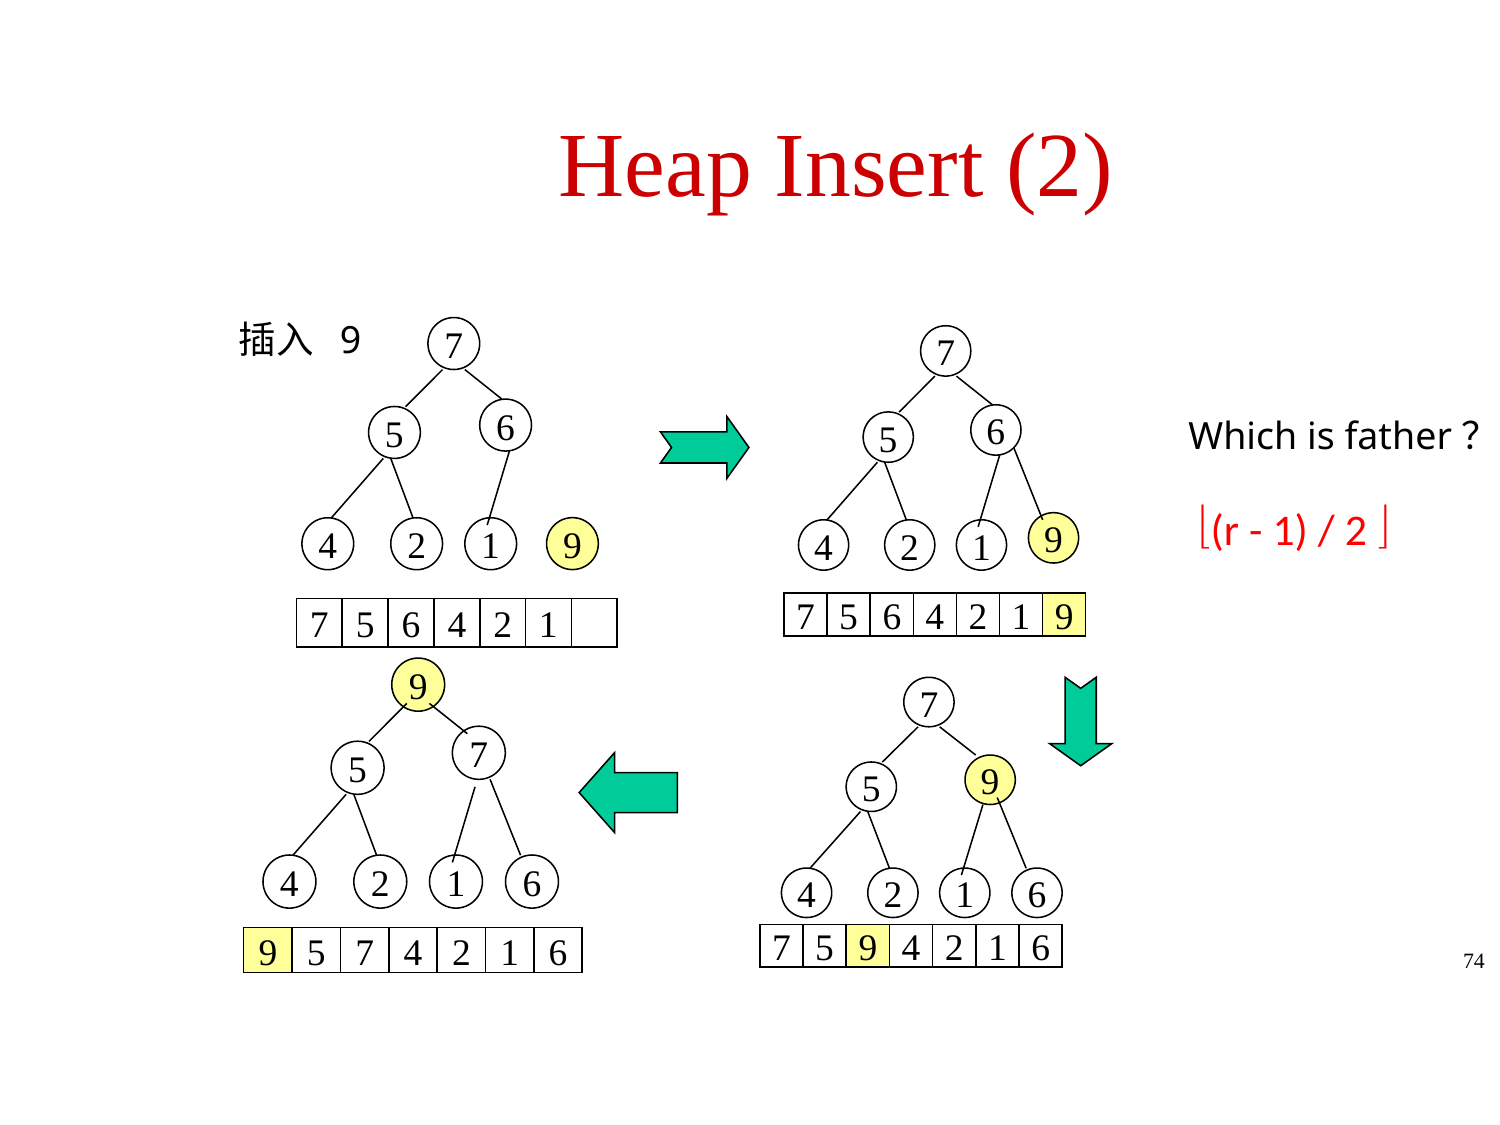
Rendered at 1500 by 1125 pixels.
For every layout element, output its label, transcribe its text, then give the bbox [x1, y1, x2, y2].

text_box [759, 677, 1063, 967]
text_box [301, 317, 599, 570]
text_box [798, 325, 1079, 571]
text_box [660, 416, 749, 479]
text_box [262, 658, 559, 909]
text_box 插入 9 [224, 308, 377, 369]
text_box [296, 598, 618, 648]
text_box Heap Insert (2) [123, 66, 1399, 254]
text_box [783, 593, 1086, 637]
text_box [579, 752, 678, 833]
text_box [243, 927, 583, 973]
slide_number 74 [1429, 939, 1500, 985]
text_box Which is father？ (r - 1) / 2  [1173, 404, 1500, 562]
text_box [1063, 677, 1112, 766]
